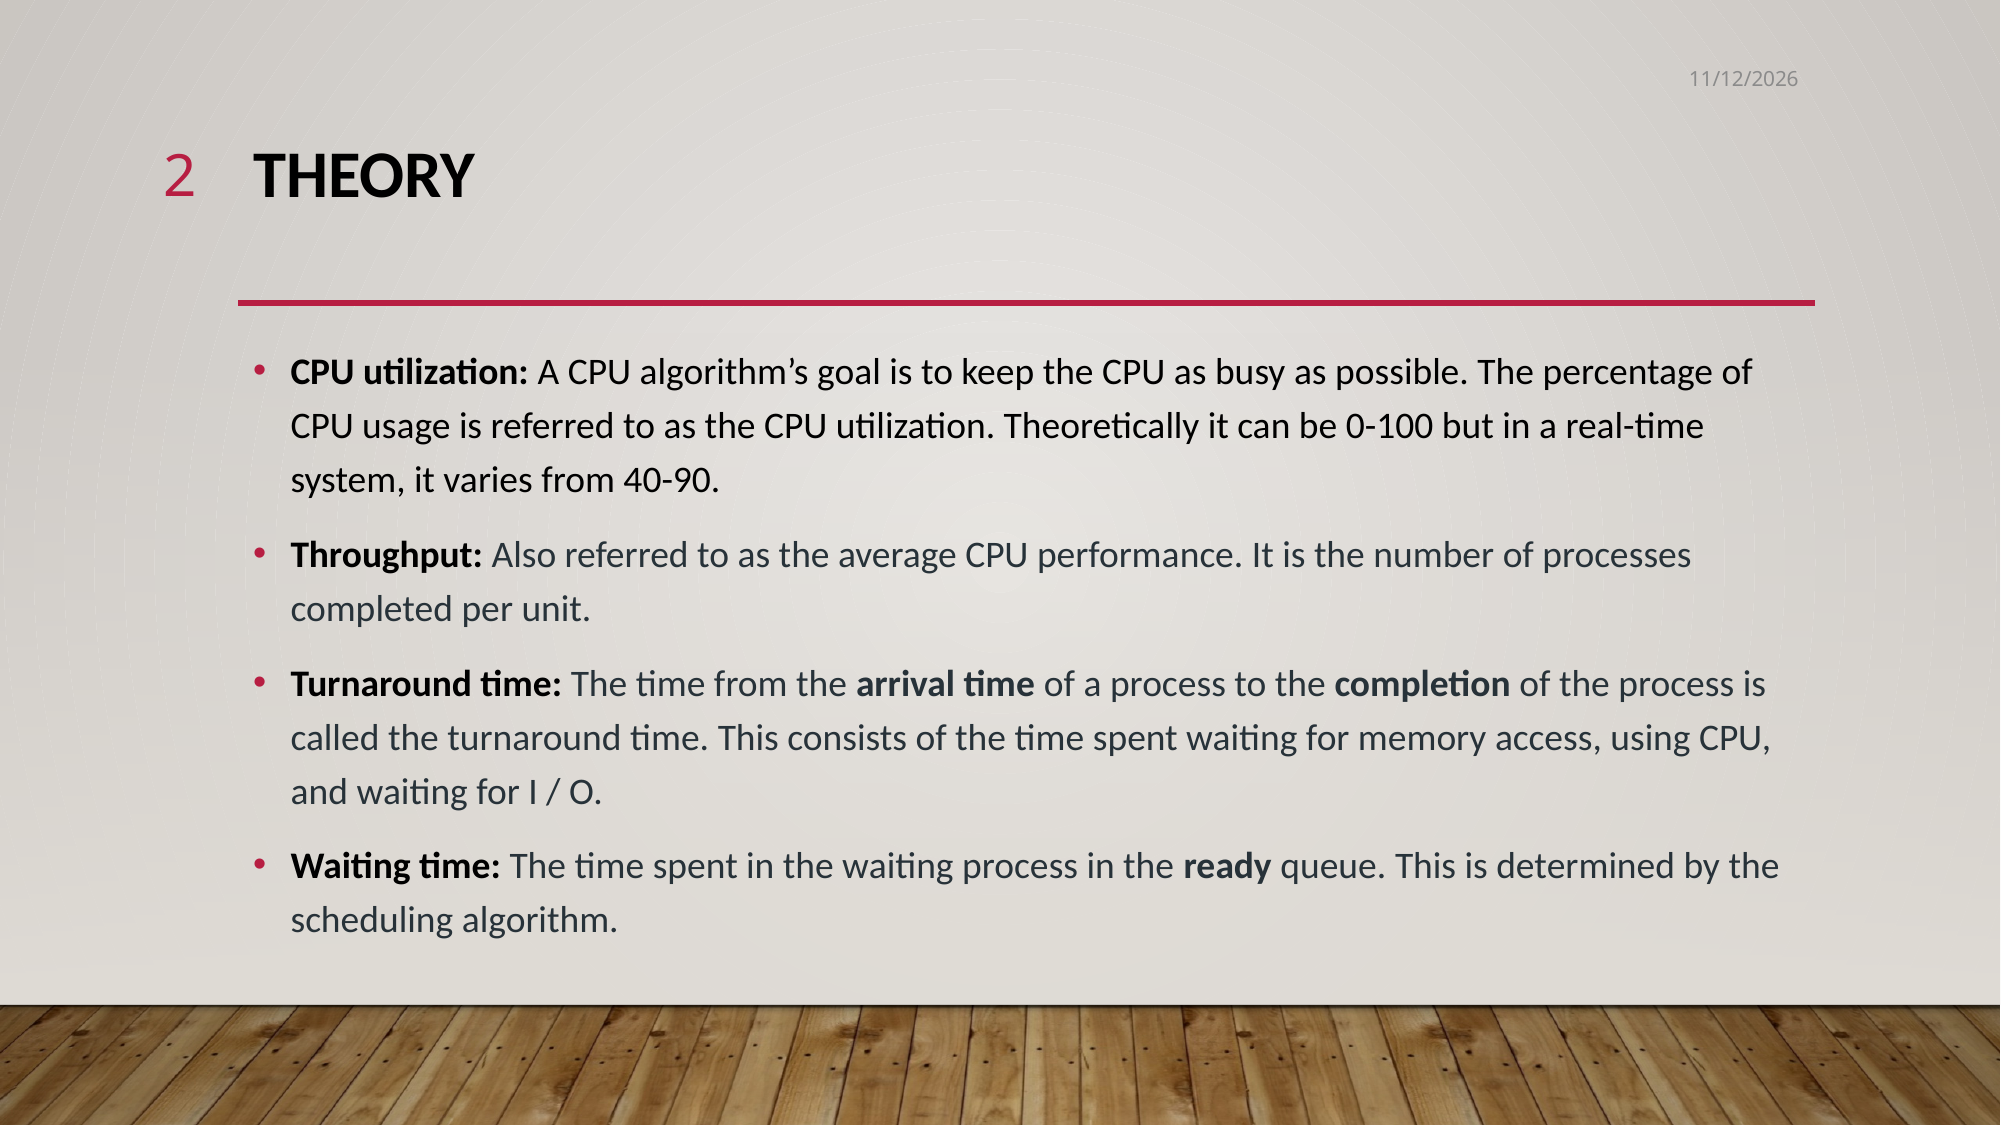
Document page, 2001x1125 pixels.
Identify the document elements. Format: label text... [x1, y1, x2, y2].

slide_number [1239, 54, 1814, 105]
picture [0, 1005, 2000, 1125]
slide_number 2 [78, 131, 212, 214]
title Theory [238, 131, 1814, 305]
list CPU utilization: A CPU algorithm’s goal is to keep the CPU as busy as possible. The percentage of CPU usage is referred to as the CPU utilization. Theoretically it can be 0-100 but in a real-time system, it varies from 40-90. Throughput: Also referred to as the average CPU performance. It is the number of processes completed per unit. Turnaround time: The time from the arrival time of a process to the completion of the process is called the turnaround time. This consists of the time spent waiting for memory access, using CPU, and waiting for I / O. Waiting time: The time spent in the waiting process in the ready queue. This is determined by the scheduling algorithm. [238, 330, 1814, 955]
